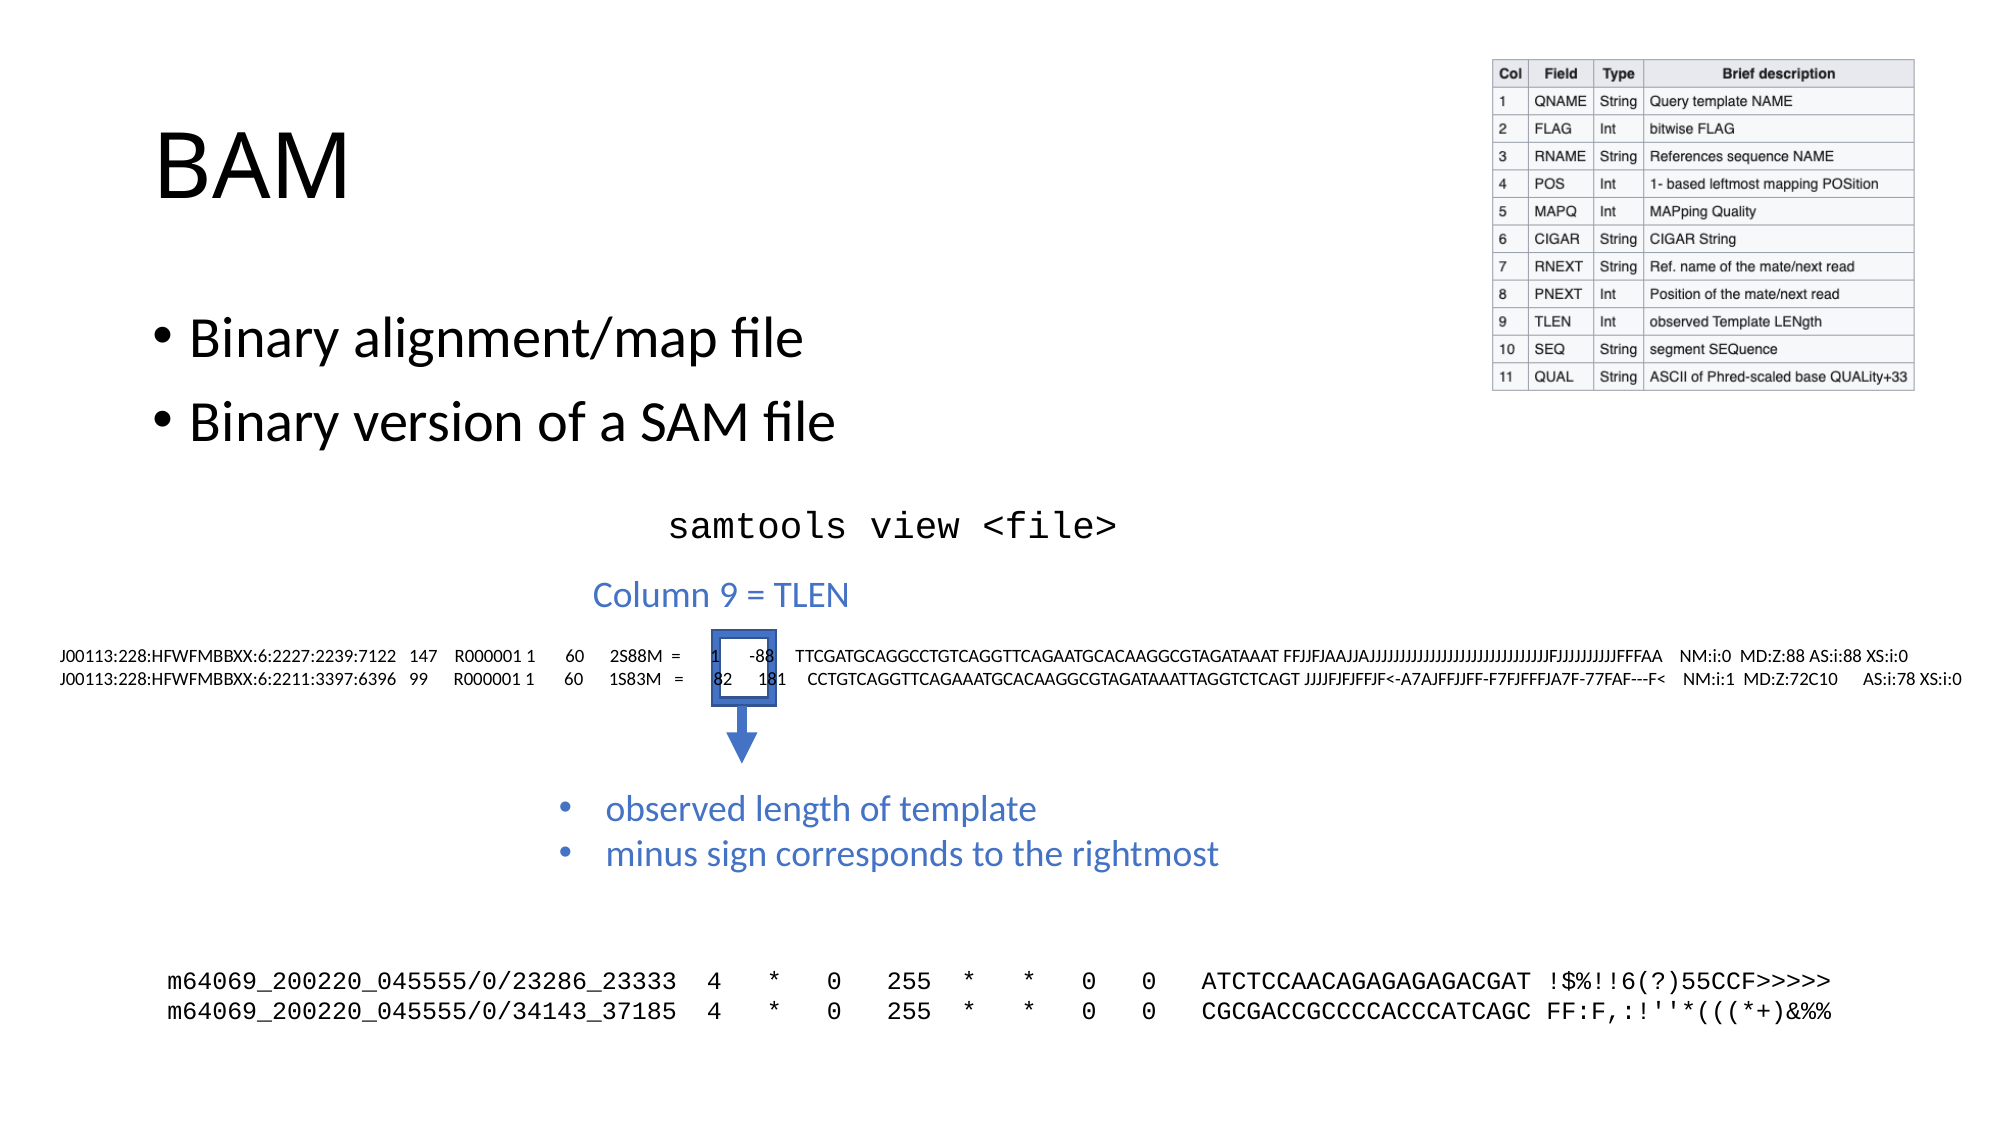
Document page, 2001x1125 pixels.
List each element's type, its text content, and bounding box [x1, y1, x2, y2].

text_box samtools view <file> [652, 493, 1133, 554]
text_box [711, 697, 777, 707]
list Binary alignment/map file Binary version of a SAM file [137, 299, 1863, 483]
text_box Column 9 = TLEN [578, 562, 866, 622]
title BAM [137, 59, 1482, 278]
picture [1482, 51, 1932, 399]
text_box observed length of template minus sign corresponds to the rightmost [544, 776, 1236, 882]
text_box [711, 629, 777, 636]
text_box m64069_200220_045555/0/23286_23333 4 * 0 255 * * 0 0 ATCTCCAACAGAGAGAGACGAT !$%!!6(?)55CCF>>>>> m64069_200220_045555/0/34143_37185 4 * 0 255 * * 0 0 CGCGACCGCCCCACCCATCAGC FF:F,:!''*(((*+)&%% [152, 957, 1848, 1032]
text_box J00113:228:HFWFMBBXX:6:2227:2239:7122 147 R000001 1 60 2S88M = 1 -88 TTCGATGCAGGCCTGTCAGGTTCAGAATGCACAAGGCGTAGATAAAT FFJJFJAAJJAJJJJJJJJJJJJJJJJJJJJJJJJJJJJJJFJJJJJJJJJJFFFAA NM:i:0 MD:Z:88 AS:i:88 XS:i:0 J00113:228:HFWFMBBXX:6:2211:3397:6396 99 R000001 1 60 1S83M = 82 181 CCTGTCAGGTTCAGAAATGCACAAGGCGTAGATAAATTAGGTCTCAGT JJJJFJFJFFJF<-A7AJFFJJFF-F7FJFFFJA7F-77FAF---F< NM:i:1 MD:Z:72C10 AS:i:78 XS:i:0 [45, 636, 1976, 697]
